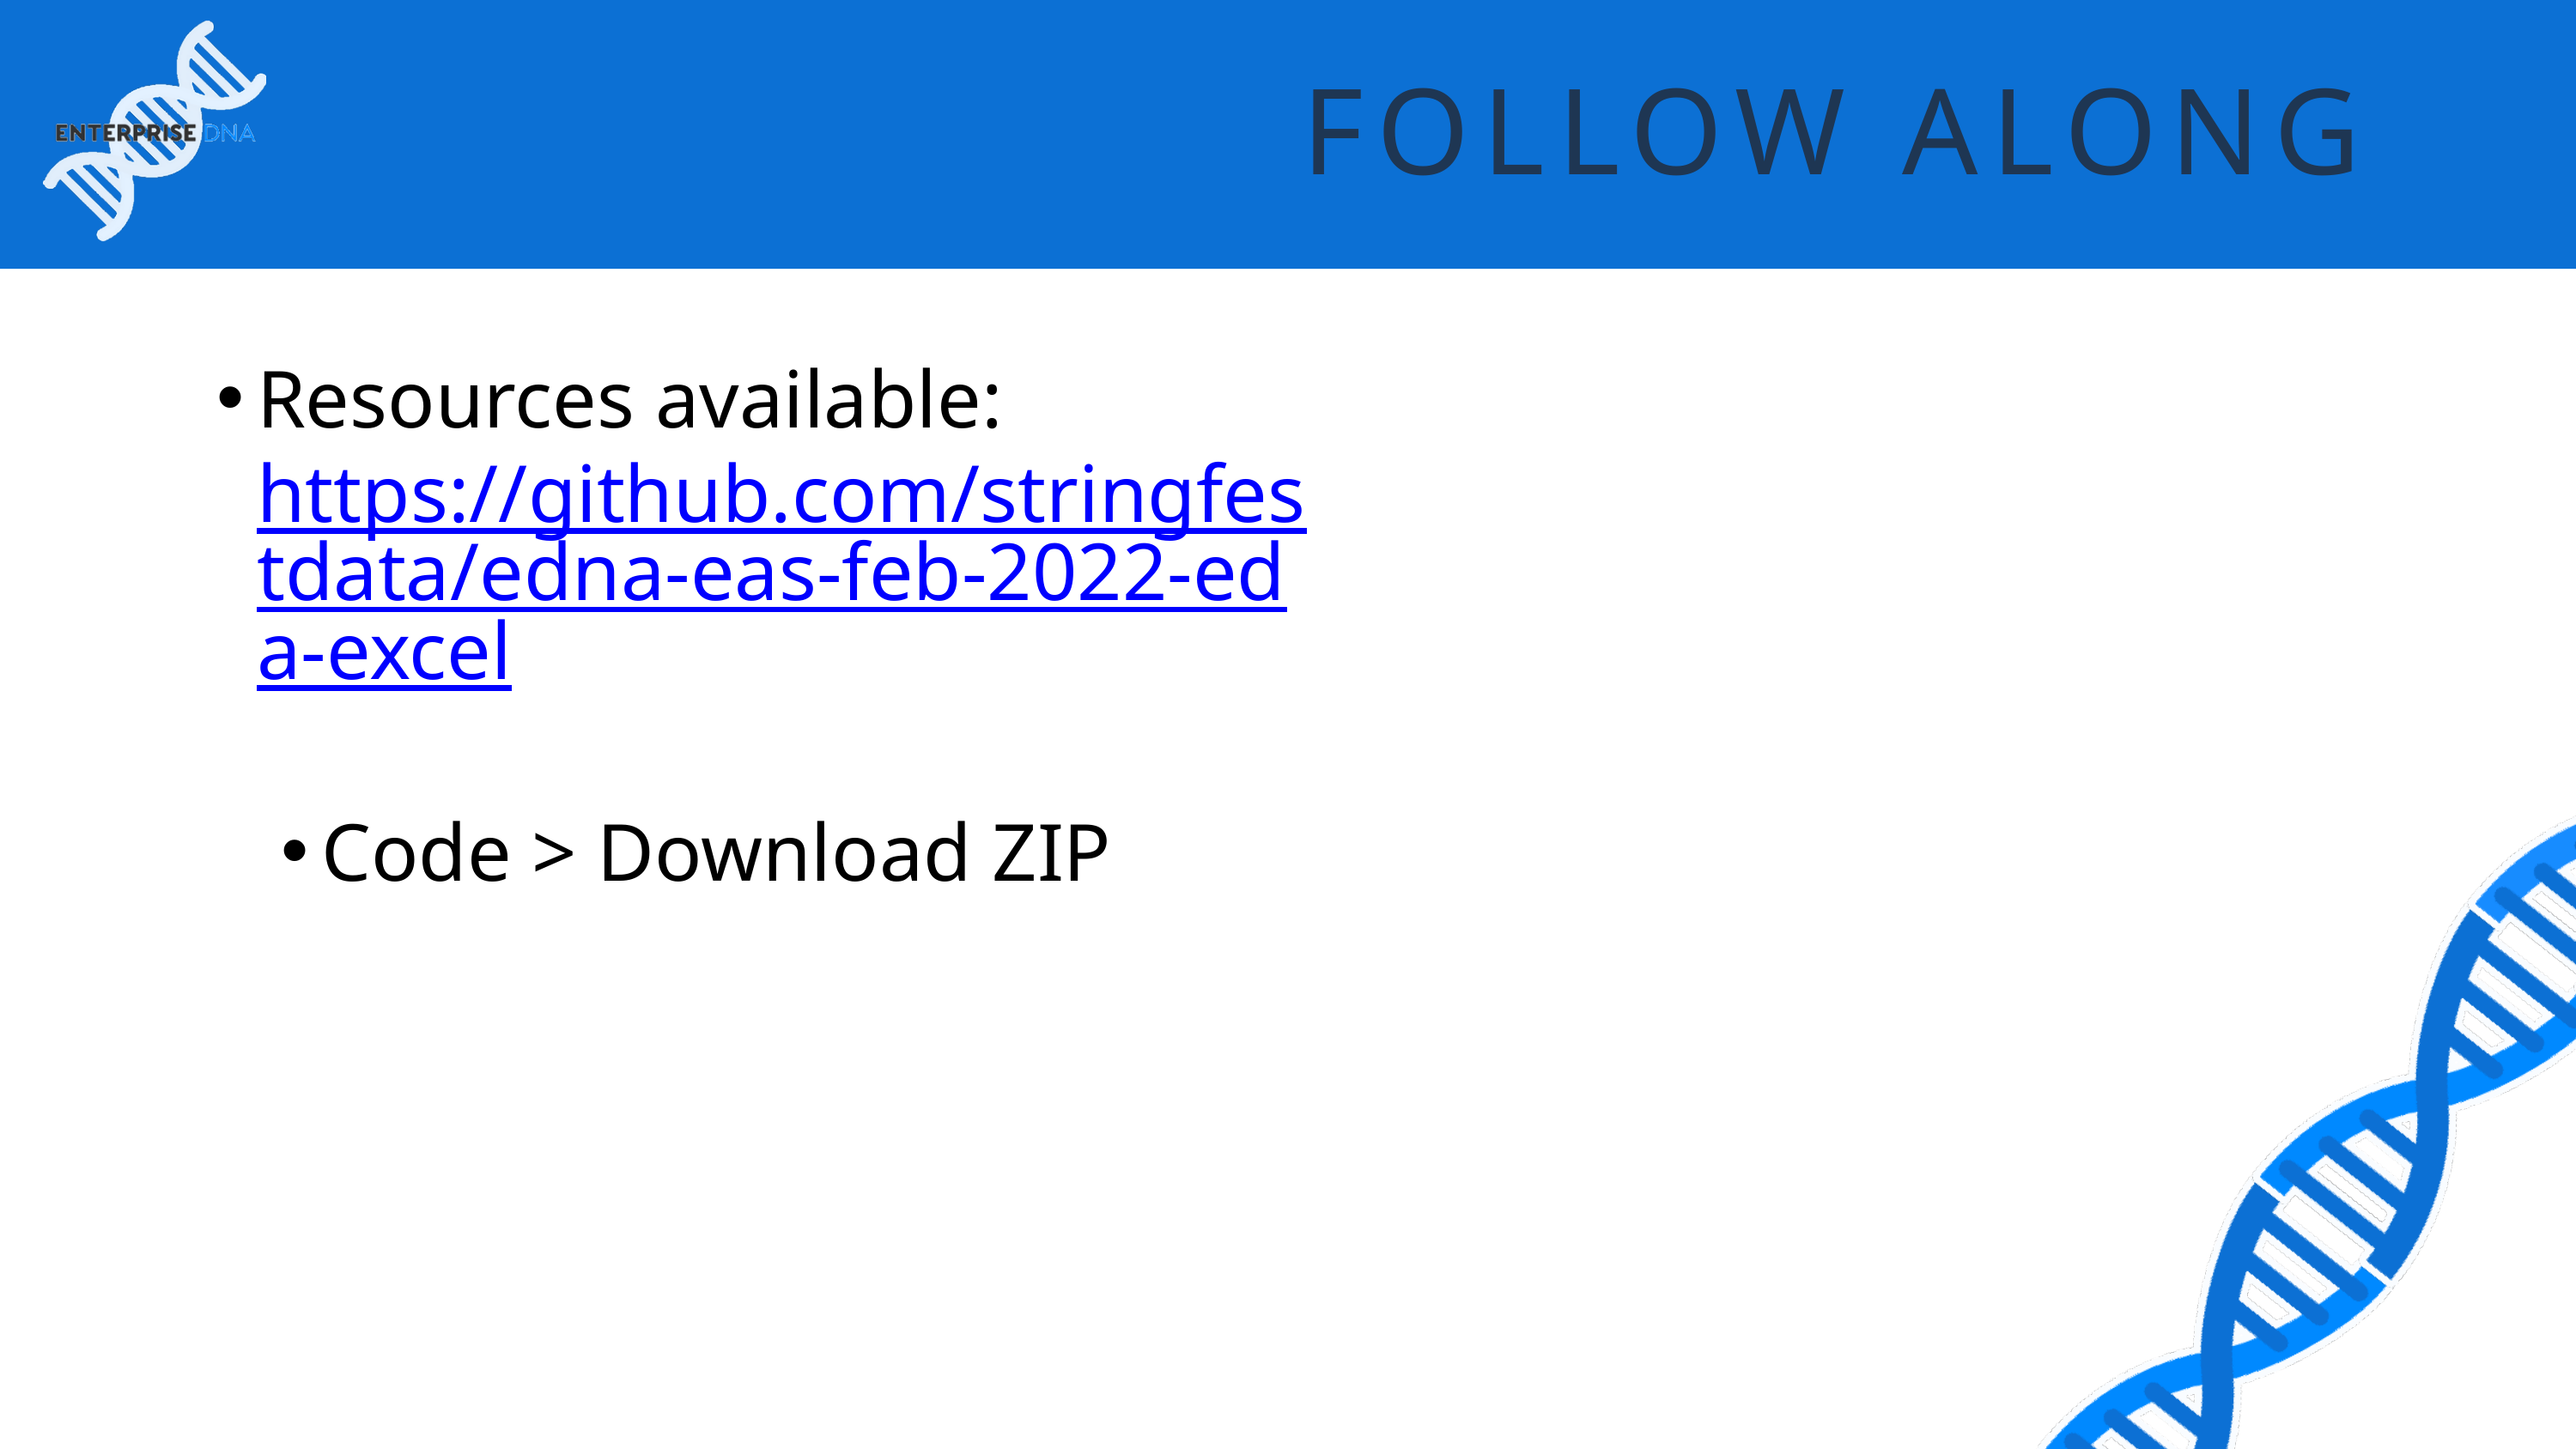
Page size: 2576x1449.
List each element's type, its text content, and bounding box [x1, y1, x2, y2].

text_box [0, 0, 2576, 270]
text_box Resources available: https://github.com/stringfestdata/edna-eas-feb-2022-eda-excel Code > Download ZIP [204, 343, 1342, 746]
picture [42, 18, 266, 242]
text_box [2178, 494, 2576, 1449]
picture [1862, 1009, 2178, 1449]
text_box FOLLOW ALONG [269, 68, 2361, 198]
